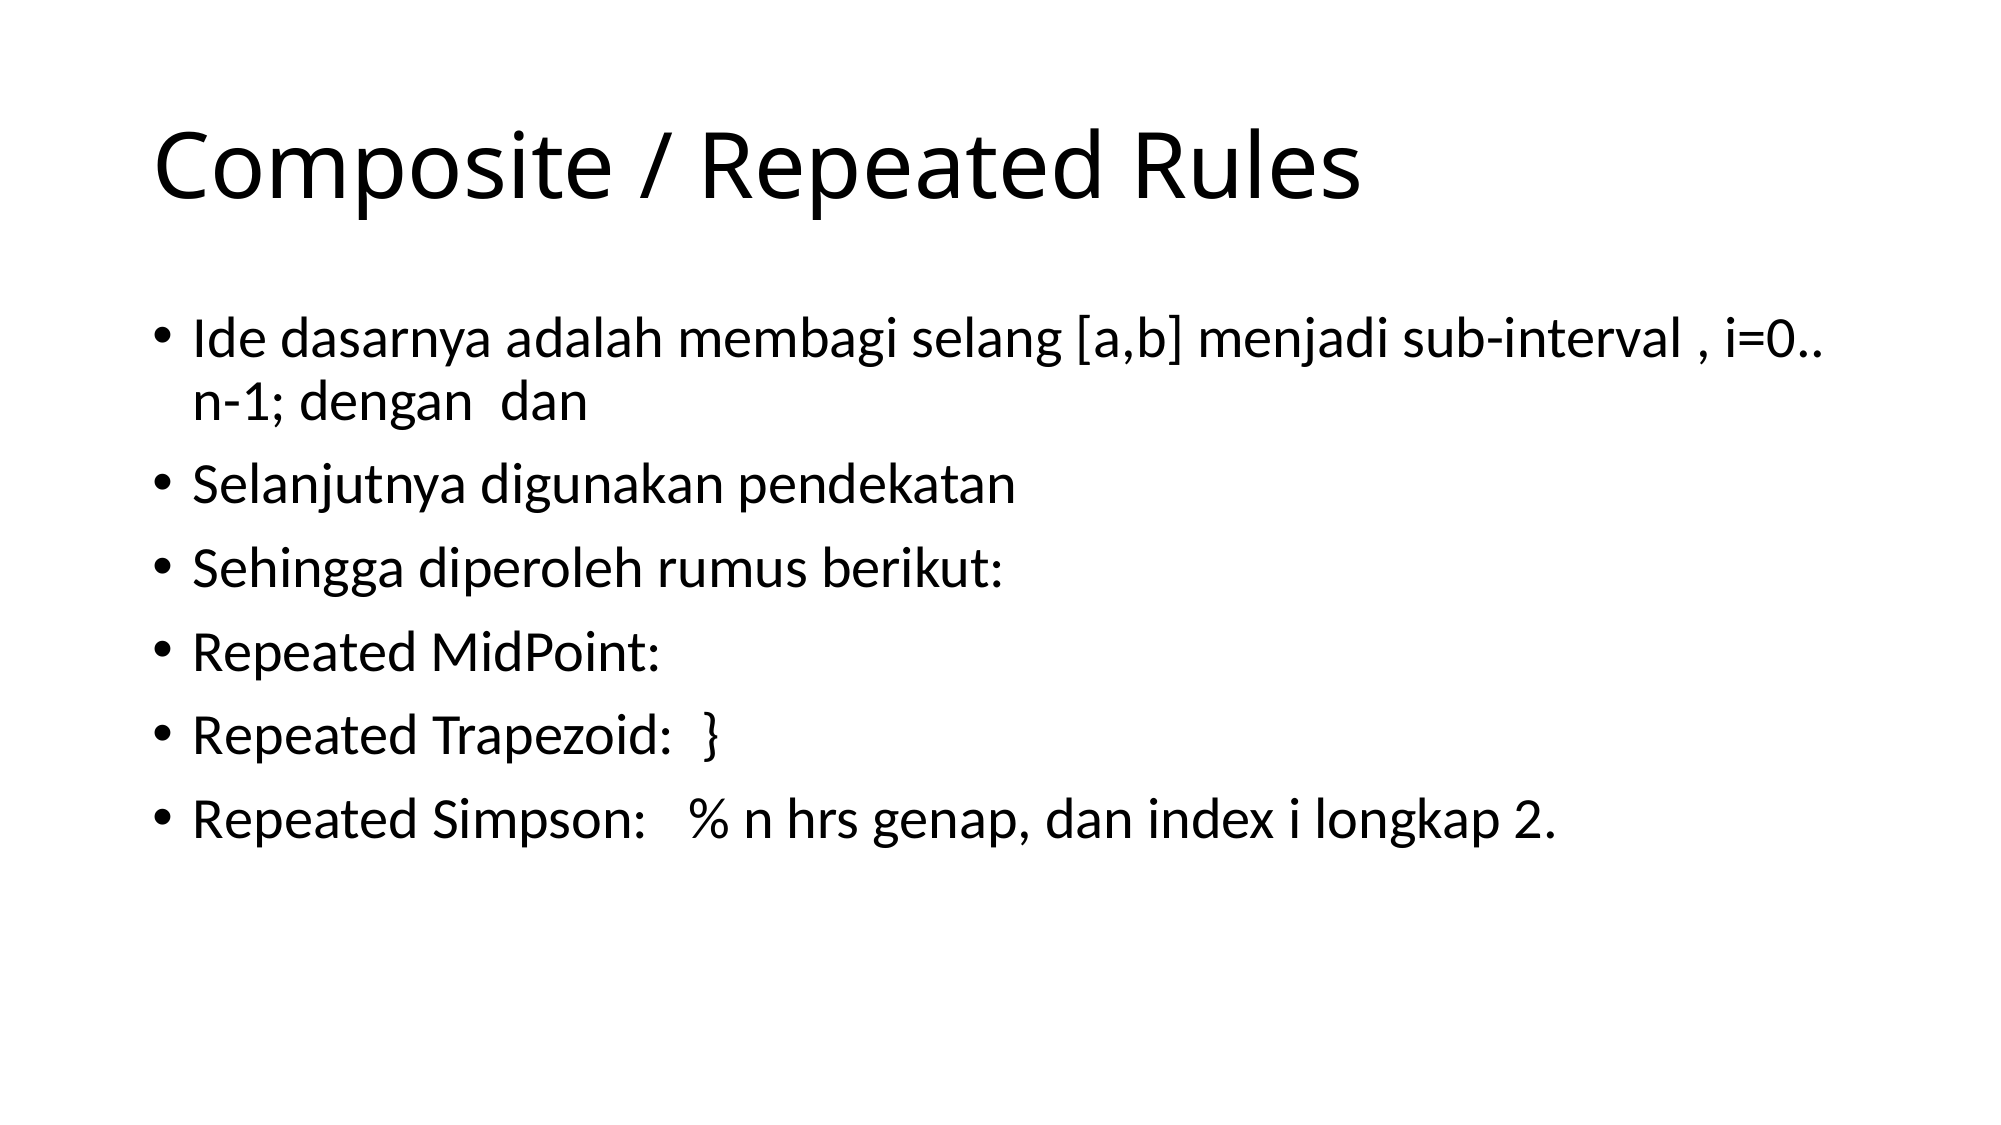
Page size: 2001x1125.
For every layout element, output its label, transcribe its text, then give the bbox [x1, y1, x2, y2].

title Composite / Repeated Rules [137, 59, 1863, 278]
